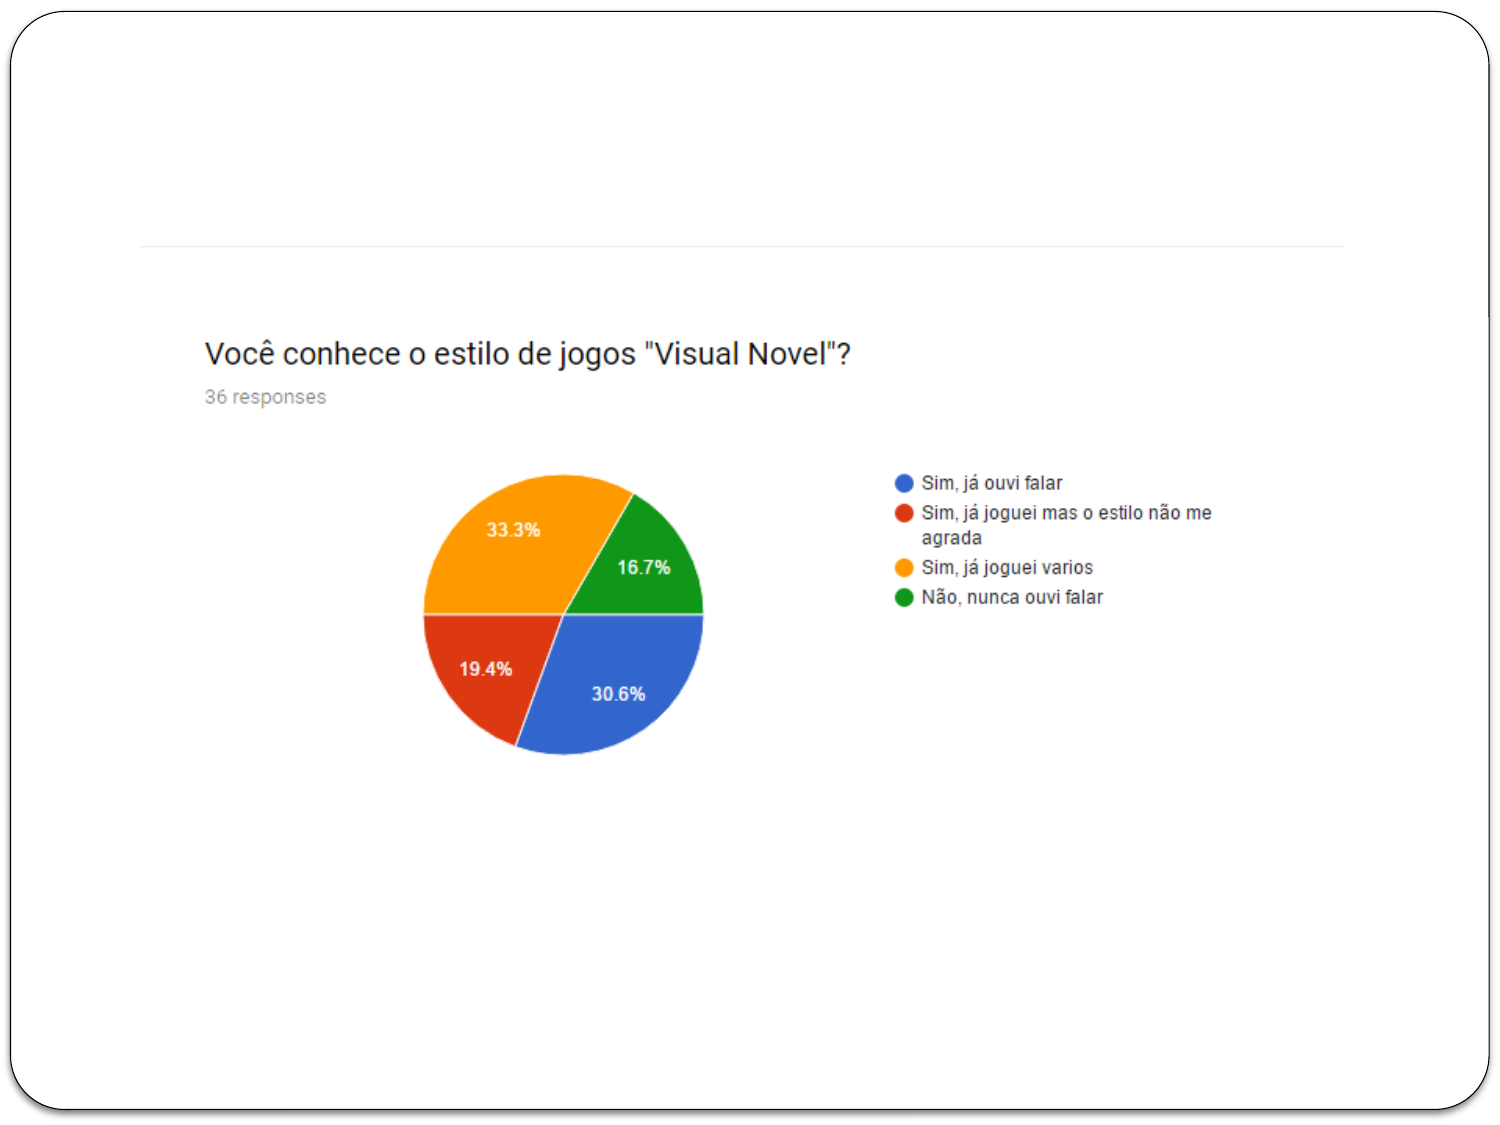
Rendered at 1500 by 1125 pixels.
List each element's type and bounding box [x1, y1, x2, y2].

picture [140, 245, 1345, 898]
